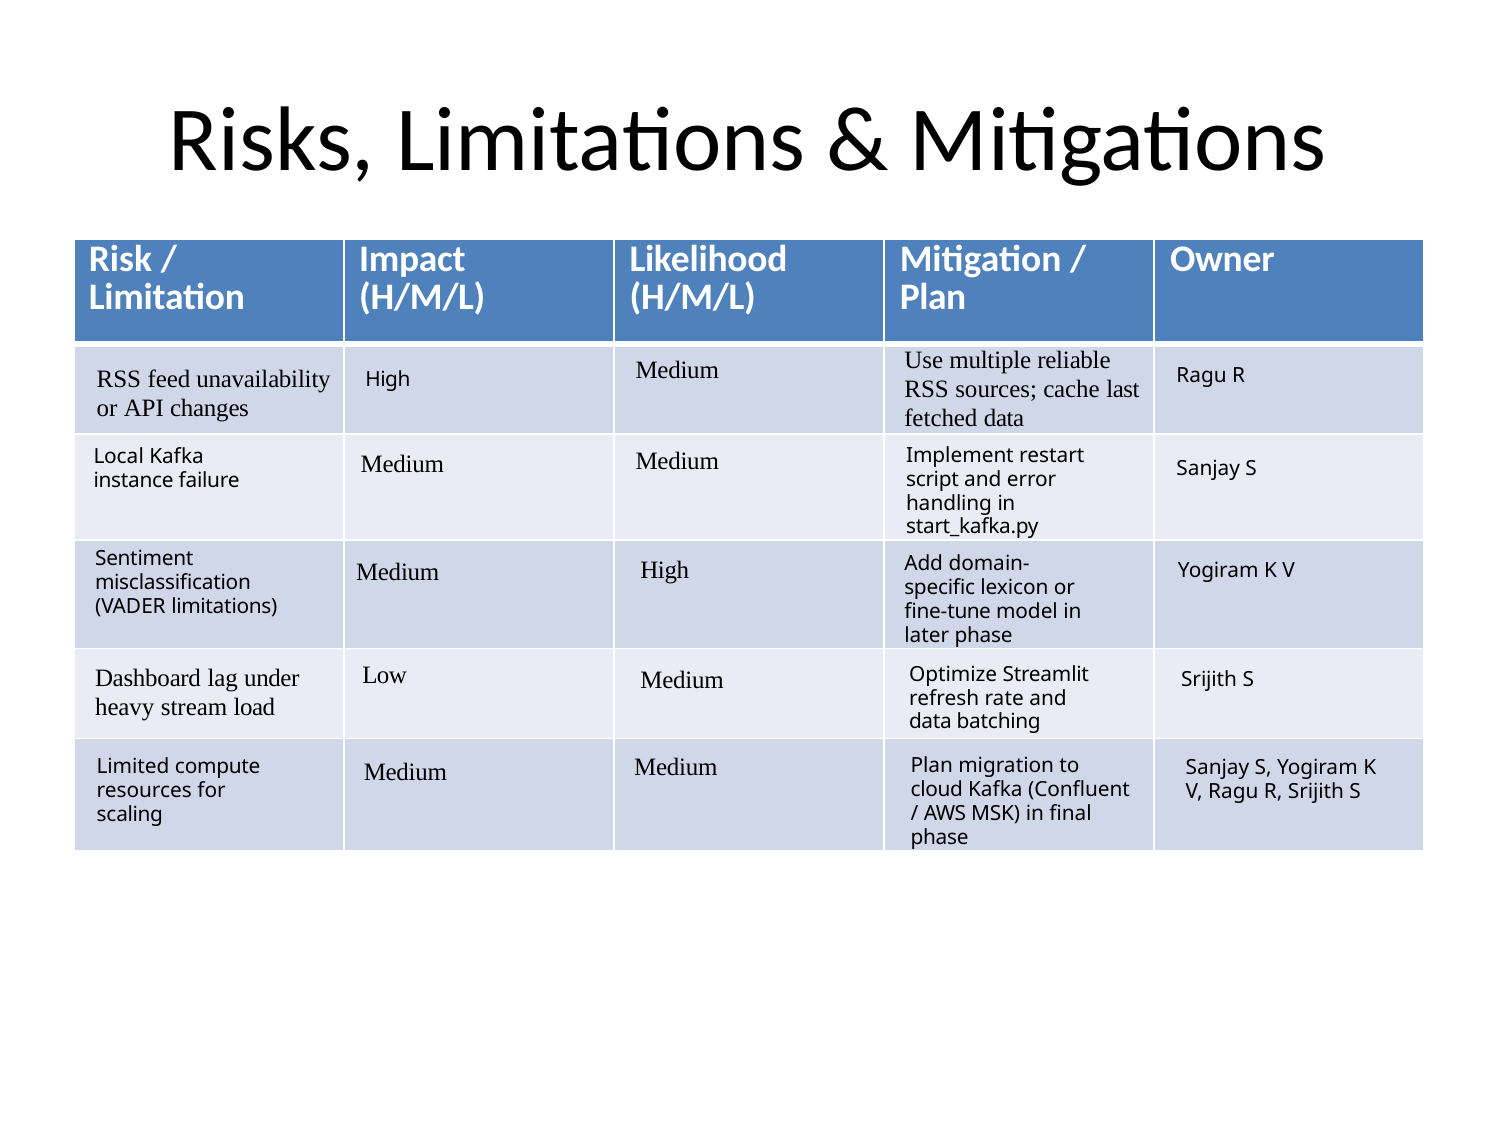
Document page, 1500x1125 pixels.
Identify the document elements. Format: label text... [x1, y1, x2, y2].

table_header Likelihood (H/M/L) [615, 240, 883, 341]
table_cell Medium [615, 649, 883, 738]
table_cell Sentiment misclassification (VADER limitations) [75, 541, 343, 648]
table_cell Limited compute resources for scaling [75, 739, 343, 850]
table_cell Low [345, 649, 613, 738]
title Risks, Limitations & Mitigations [166, 75, 1335, 238]
table_cell Medium [615, 739, 883, 850]
table_cell Sanjay S [1155, 435, 1423, 539]
table_cell Medium [345, 739, 613, 850]
table_cell RSS feed unavailability or API changes [75, 347, 343, 433]
table_cell Medium [345, 435, 613, 539]
table_header Mitigation / Plan [885, 240, 1153, 341]
table_header Owner [1155, 240, 1423, 341]
table_header Impact (H/M/L) [345, 240, 613, 341]
table_cell Srijith S [1155, 649, 1423, 738]
table_cell Add domain-specific lexicon or fine-tune model in later phase [885, 541, 1153, 648]
table_cell Medium [345, 541, 613, 648]
table_cell Dashboard lag under heavy stream load [75, 649, 343, 738]
table_cell Use multiple reliable RSS sources; cache last fetched data [885, 347, 1153, 433]
table_cell Medium [615, 347, 883, 433]
table_cell Sanjay S, Yogiram K V, Ragu R, Srijith S [1155, 739, 1423, 850]
table_header Risk / Limitation [75, 240, 343, 341]
table_cell Local Kafka instance failure [75, 435, 343, 539]
table_cell Medium [615, 435, 883, 539]
table_cell Ragu R [1155, 347, 1423, 433]
table_cell High [345, 347, 613, 433]
table_cell Optimize Streamlit refresh rate and data batching [885, 649, 1153, 738]
table_cell High [615, 541, 883, 648]
table_cell Implement restart script and error handling in start_kafka.py [885, 435, 1153, 539]
table_cell Plan migration to cloud Kafka (Confluent / AWS MSK) in final phase [885, 739, 1153, 850]
table_cell Yogiram K V [1155, 541, 1423, 648]
